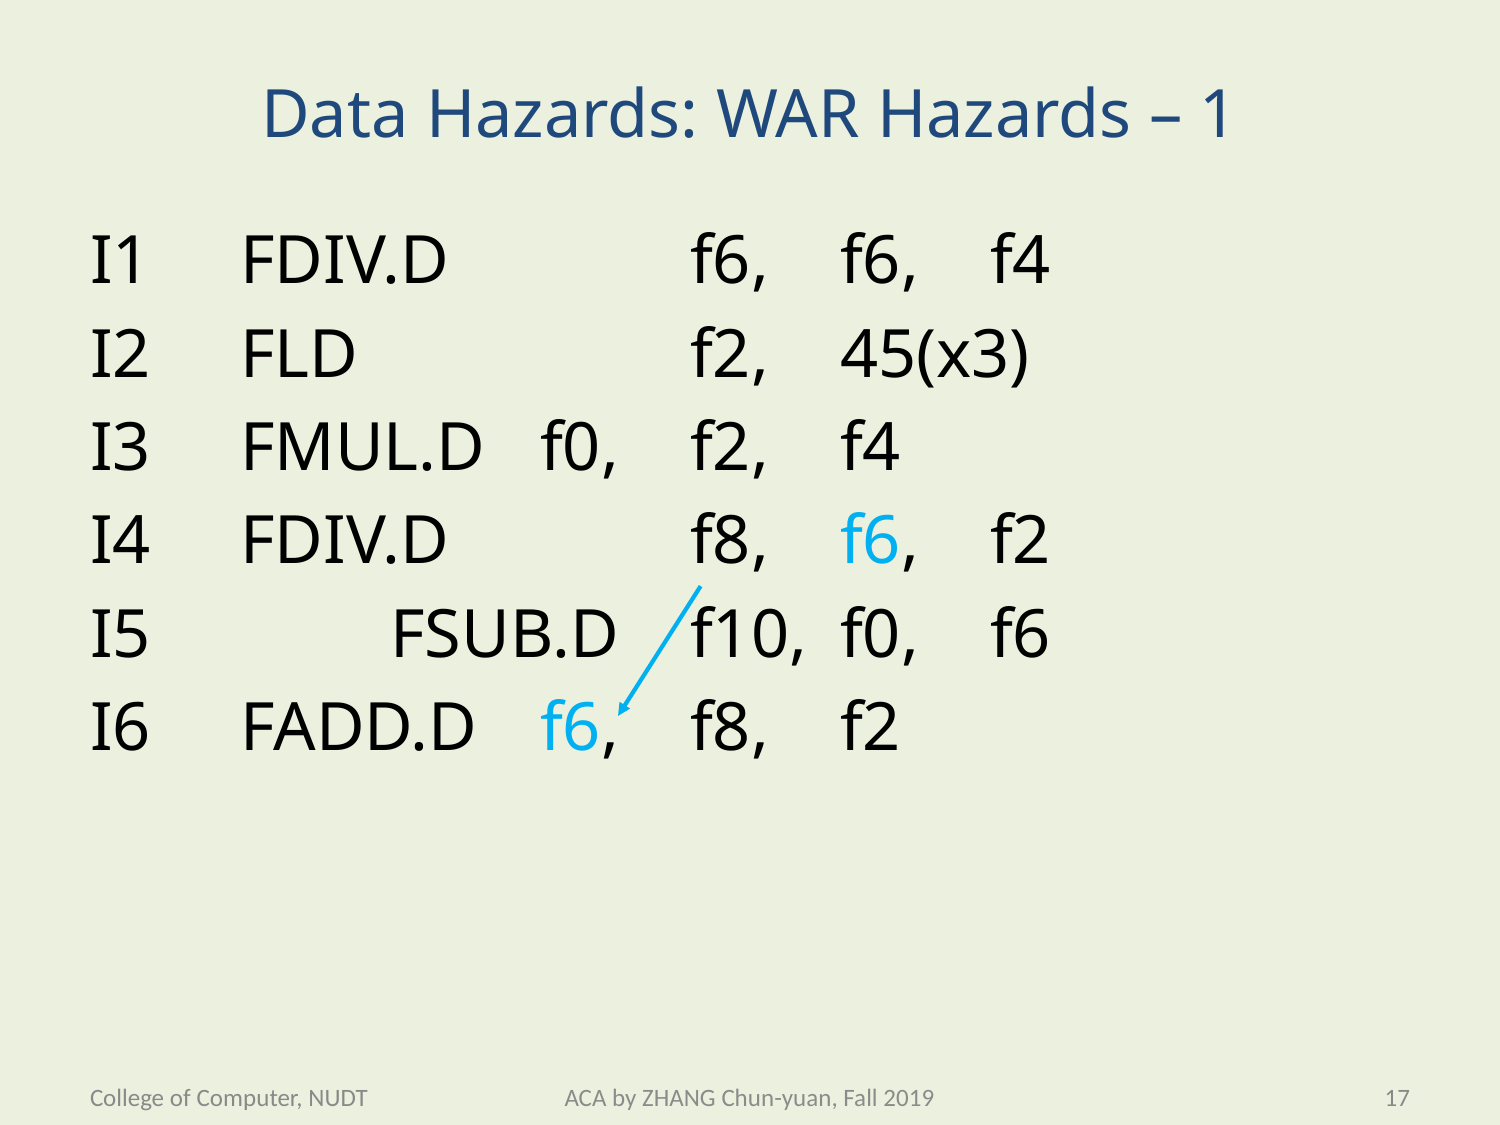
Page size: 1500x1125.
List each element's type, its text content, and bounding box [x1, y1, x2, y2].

list I1 FDIV.D f6, f6, f4 I2 FLD f2, 45(x3) I3 FMUL.D f0, f2, f4 I4 FDIV.D f8, f6, f2 I5 FSUB.D f10, f0, f6 I6 FADD.D f6, f8, f2 [75, 209, 1425, 1061]
slide_number 17 [1074, 1066, 1425, 1125]
slide_number College of Computer, NUDT [75, 1066, 425, 1125]
text_box [618, 586, 701, 716]
title Data Hazards: WAR Hazards – 1 [75, 28, 1425, 193]
footer ACA by ZHANG Chun-yuan, Fall 2019 [512, 1066, 988, 1125]
